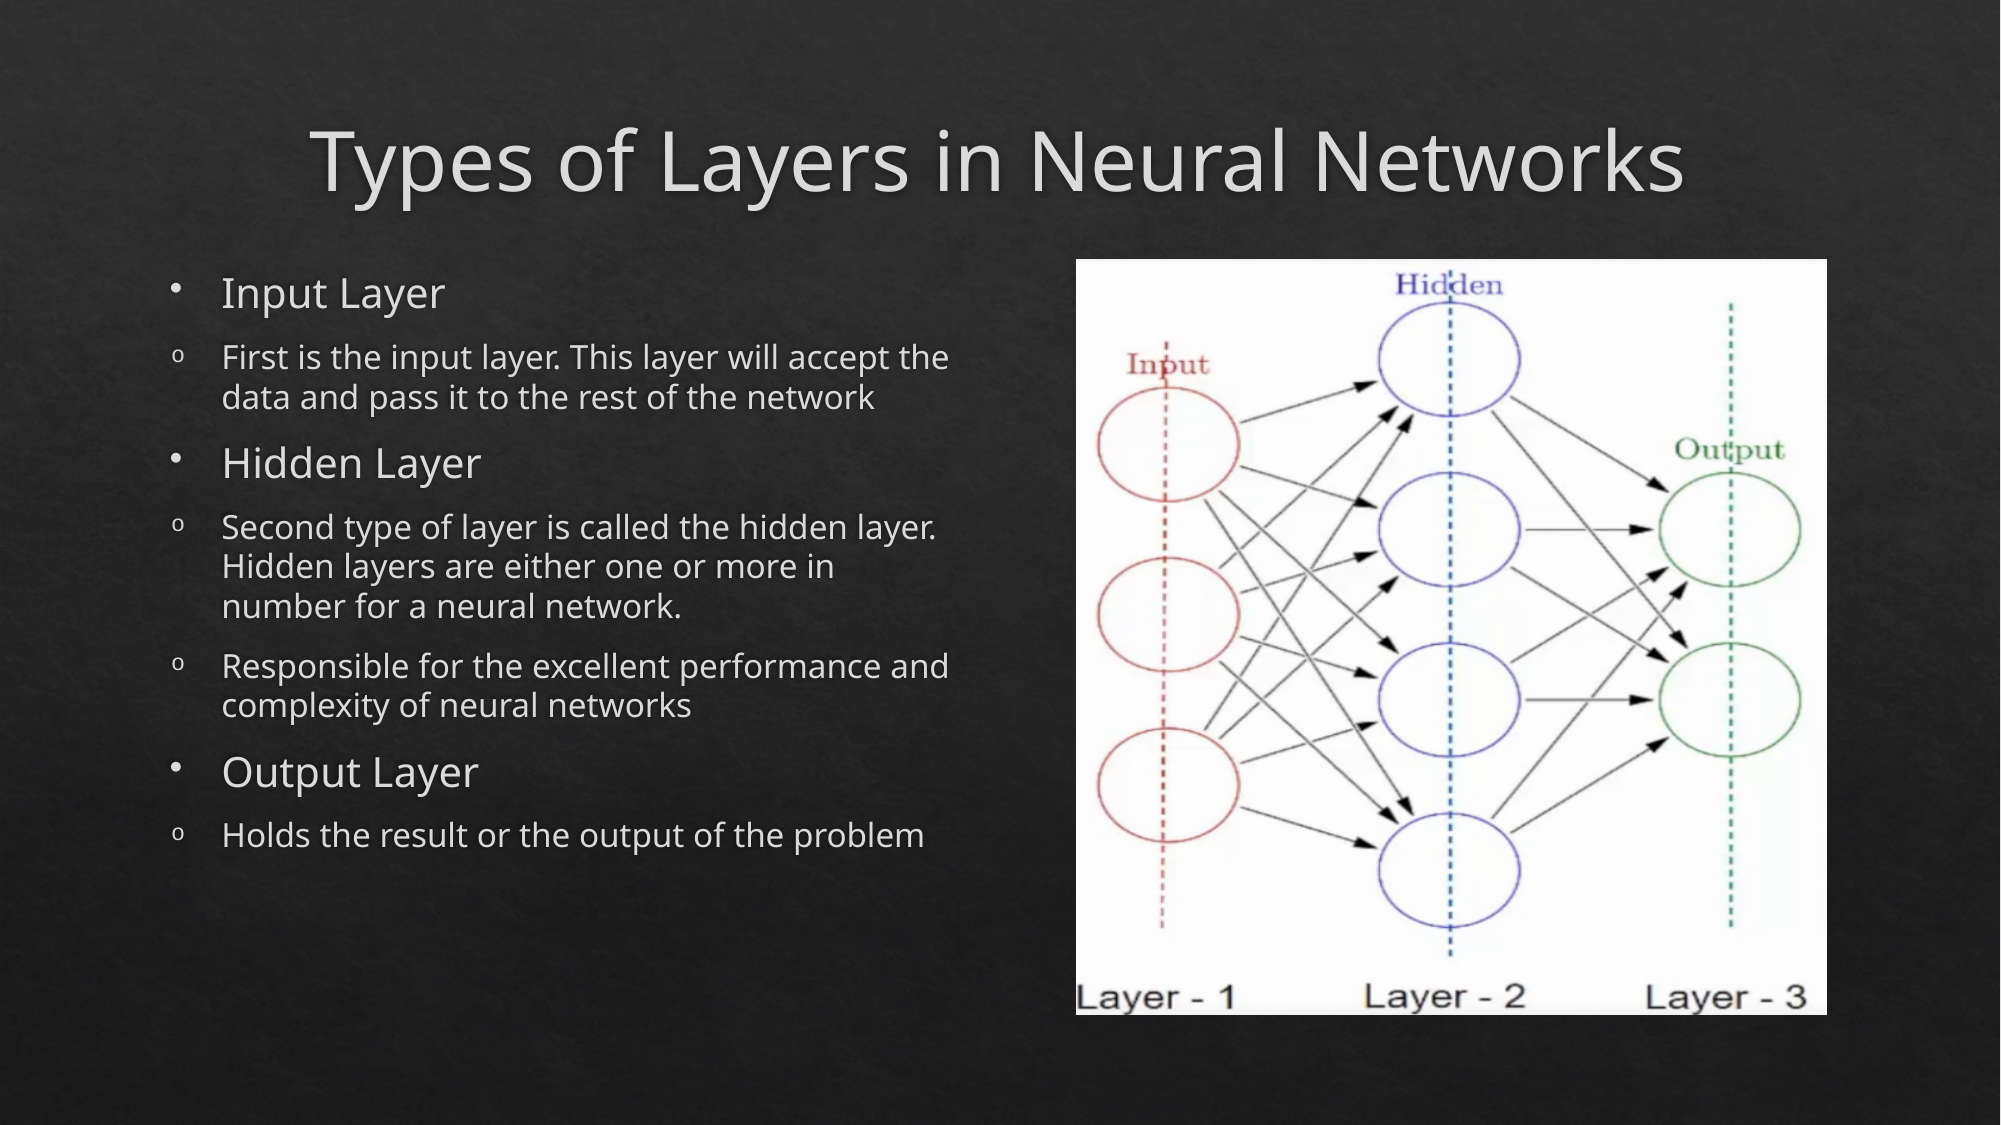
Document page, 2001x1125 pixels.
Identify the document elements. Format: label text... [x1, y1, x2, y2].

list Input Layer First is the input layer. This layer will accept the data and pass it to the rest of the network Hidden Layer Second type of layer is called the hidden layer. Hidden layers are either one or more in number for a neural network. Responsible for the excellent performance and complexity of neural networks Output Layer Holds the result or the output of the problem [149, 259, 978, 1015]
title Types of Layers in Neural Networks [149, 78, 1849, 239]
picture [1076, 258, 1827, 1015]
